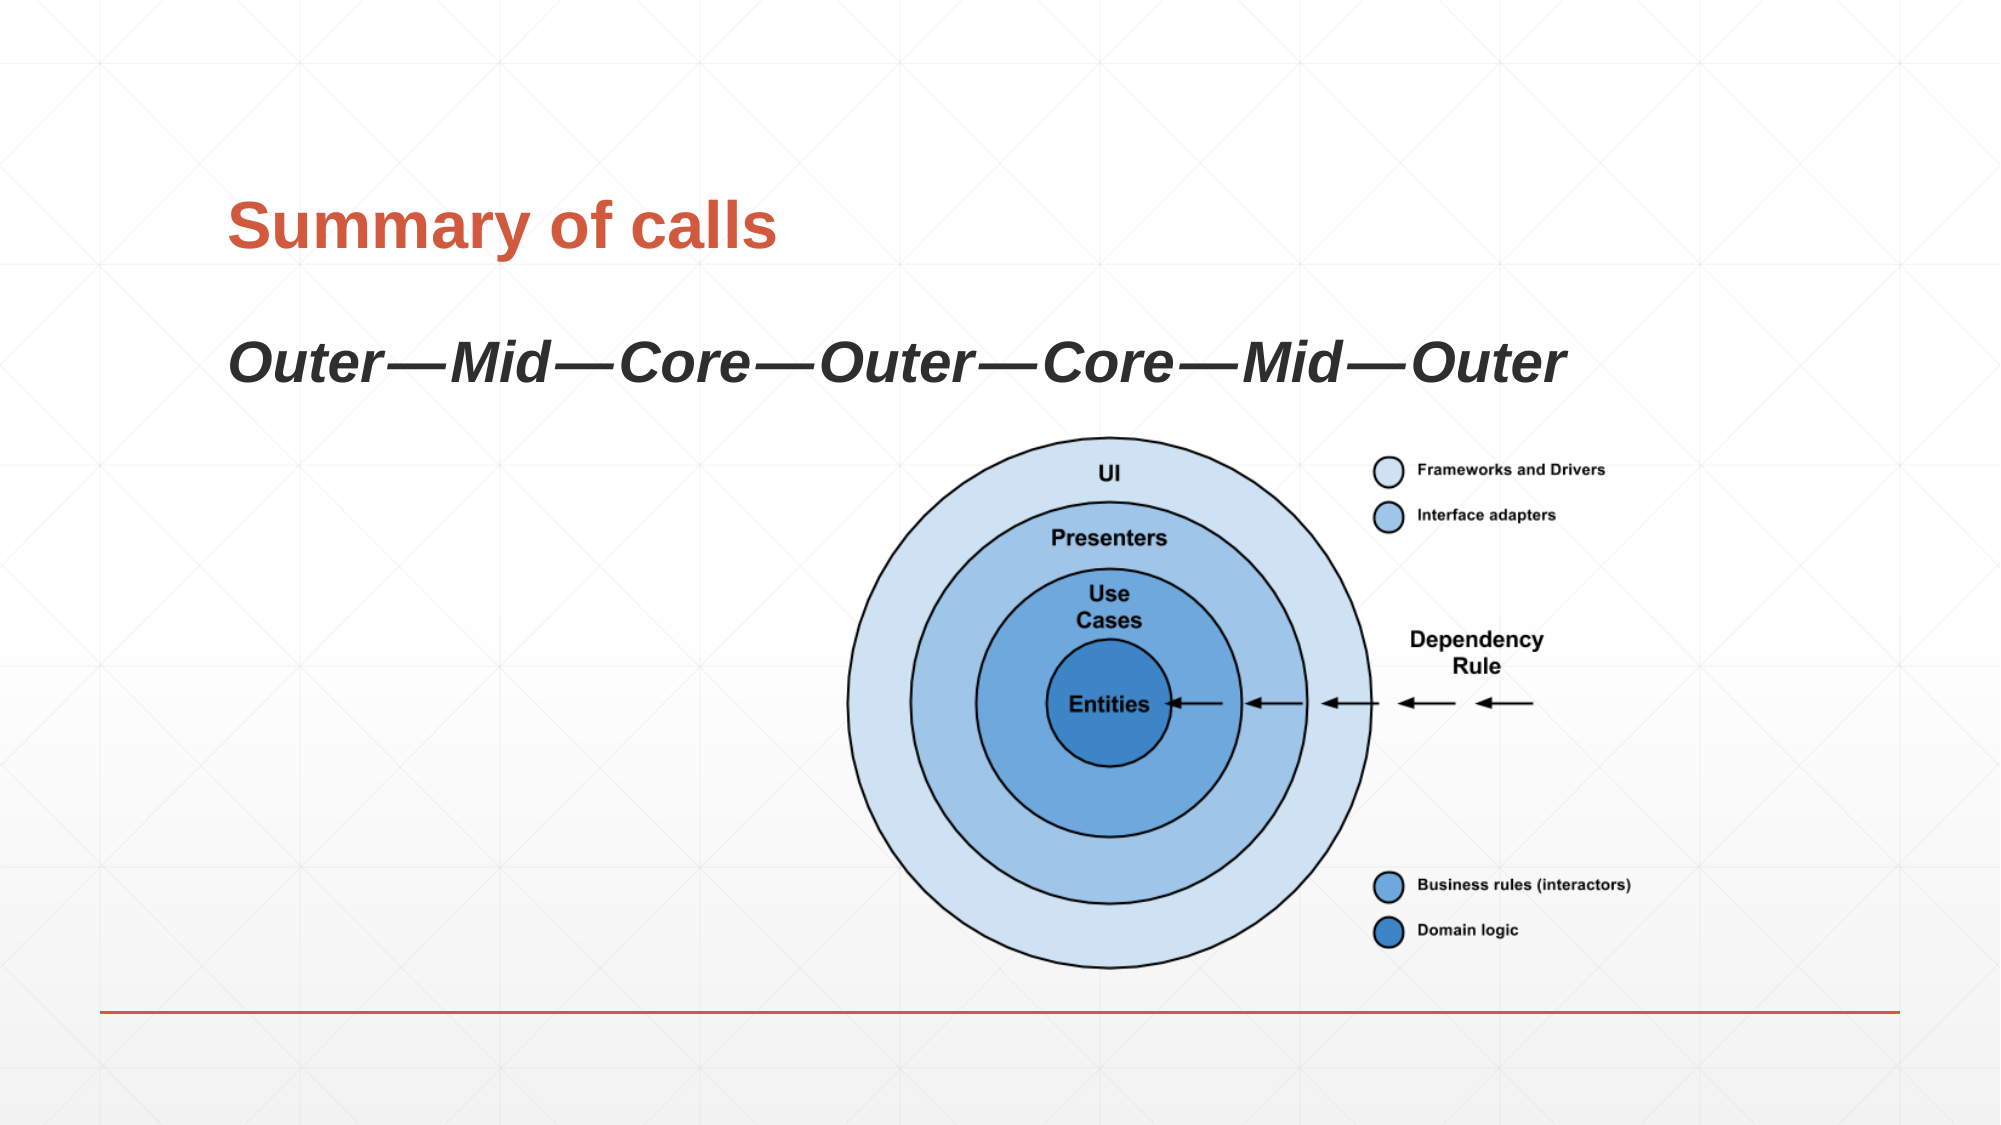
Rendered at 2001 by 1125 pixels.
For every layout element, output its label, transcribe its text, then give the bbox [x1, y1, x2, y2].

list Outer — Mid — Core — Outer — Core — Mid — Outer [212, 324, 1788, 950]
title Summary of calls [212, 82, 1788, 271]
picture [845, 436, 1631, 970]
